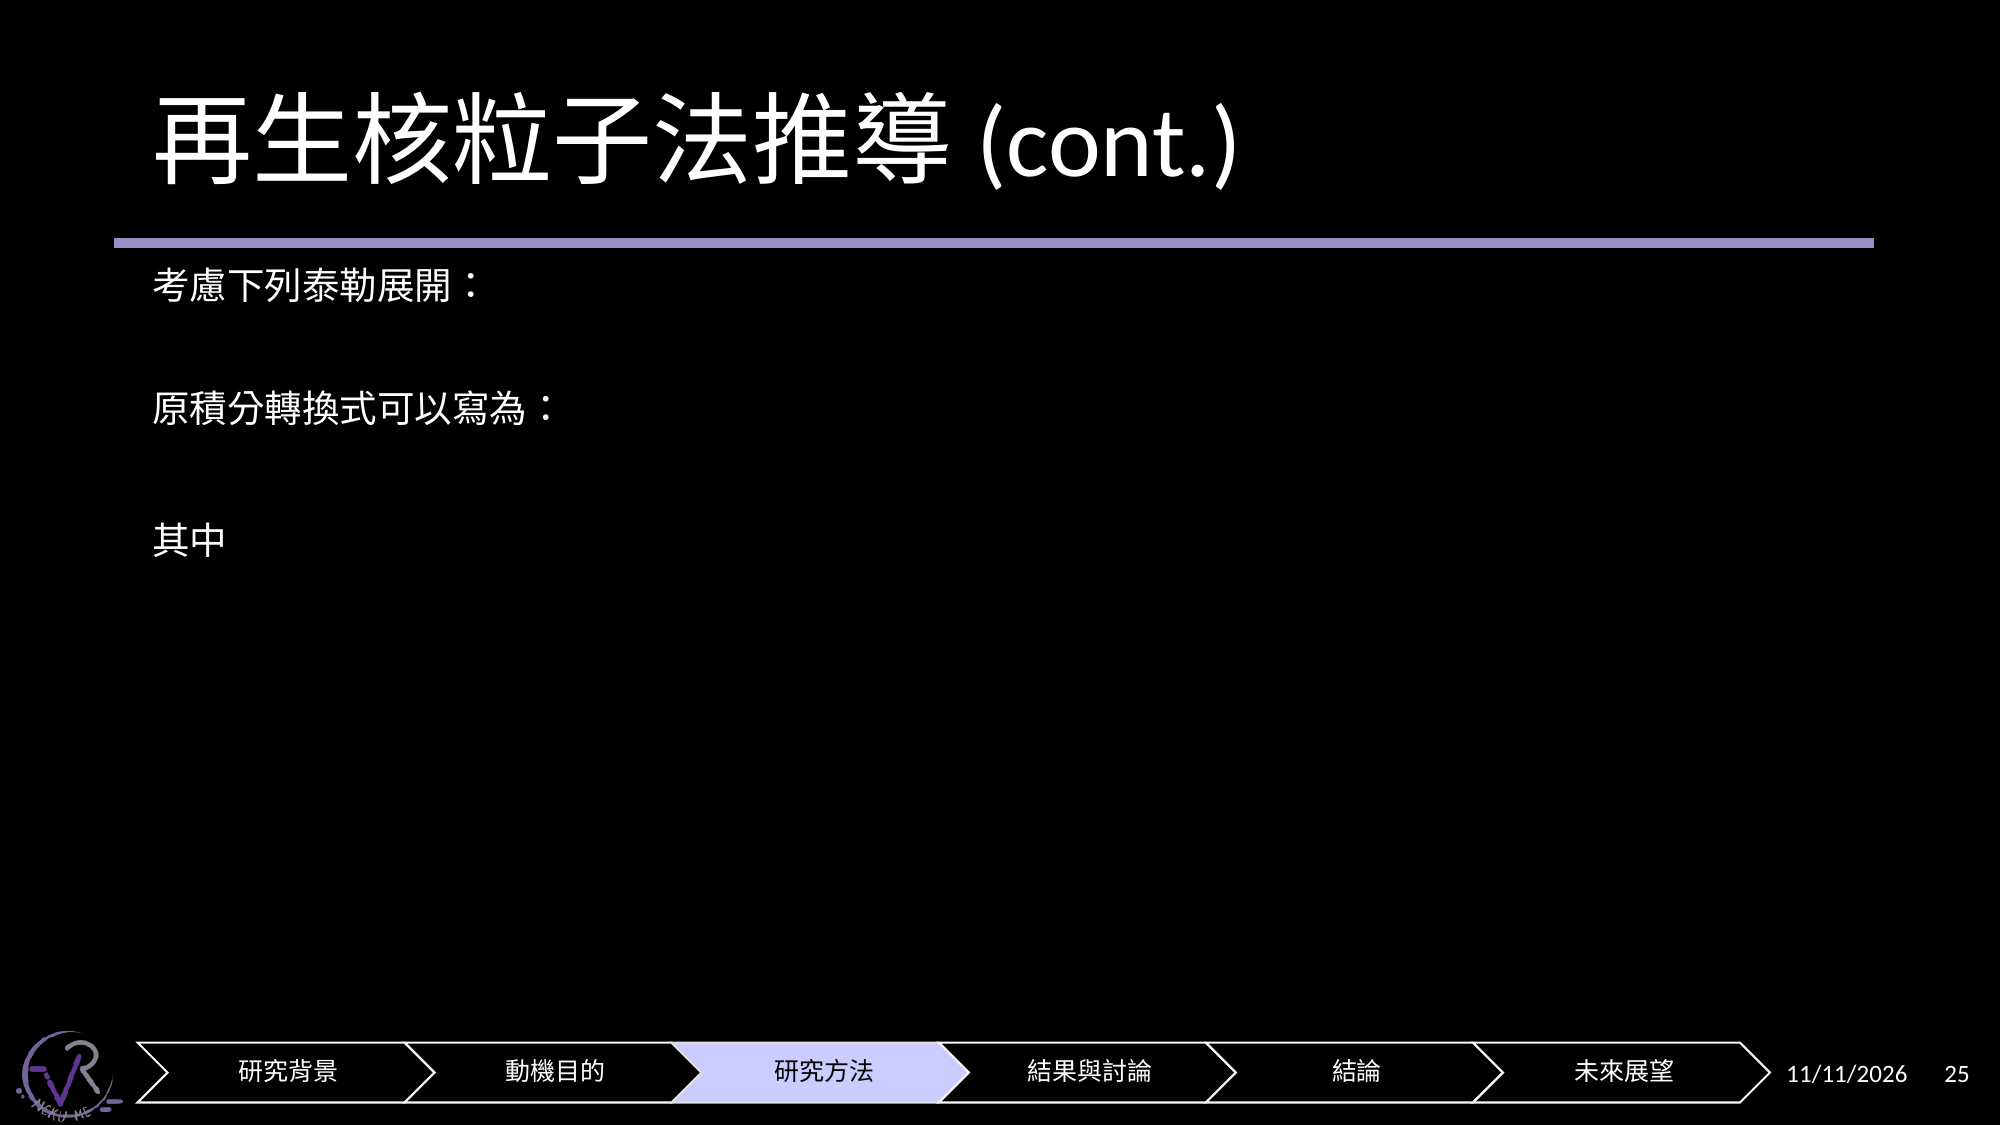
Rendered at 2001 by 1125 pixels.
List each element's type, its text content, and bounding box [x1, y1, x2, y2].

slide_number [1771, 1042, 1927, 1103]
slide_number 25 [1927, 1042, 1985, 1103]
picture [15, 1030, 137, 1122]
title 再生核粒子法推導(cont.) [137, 59, 1863, 229]
